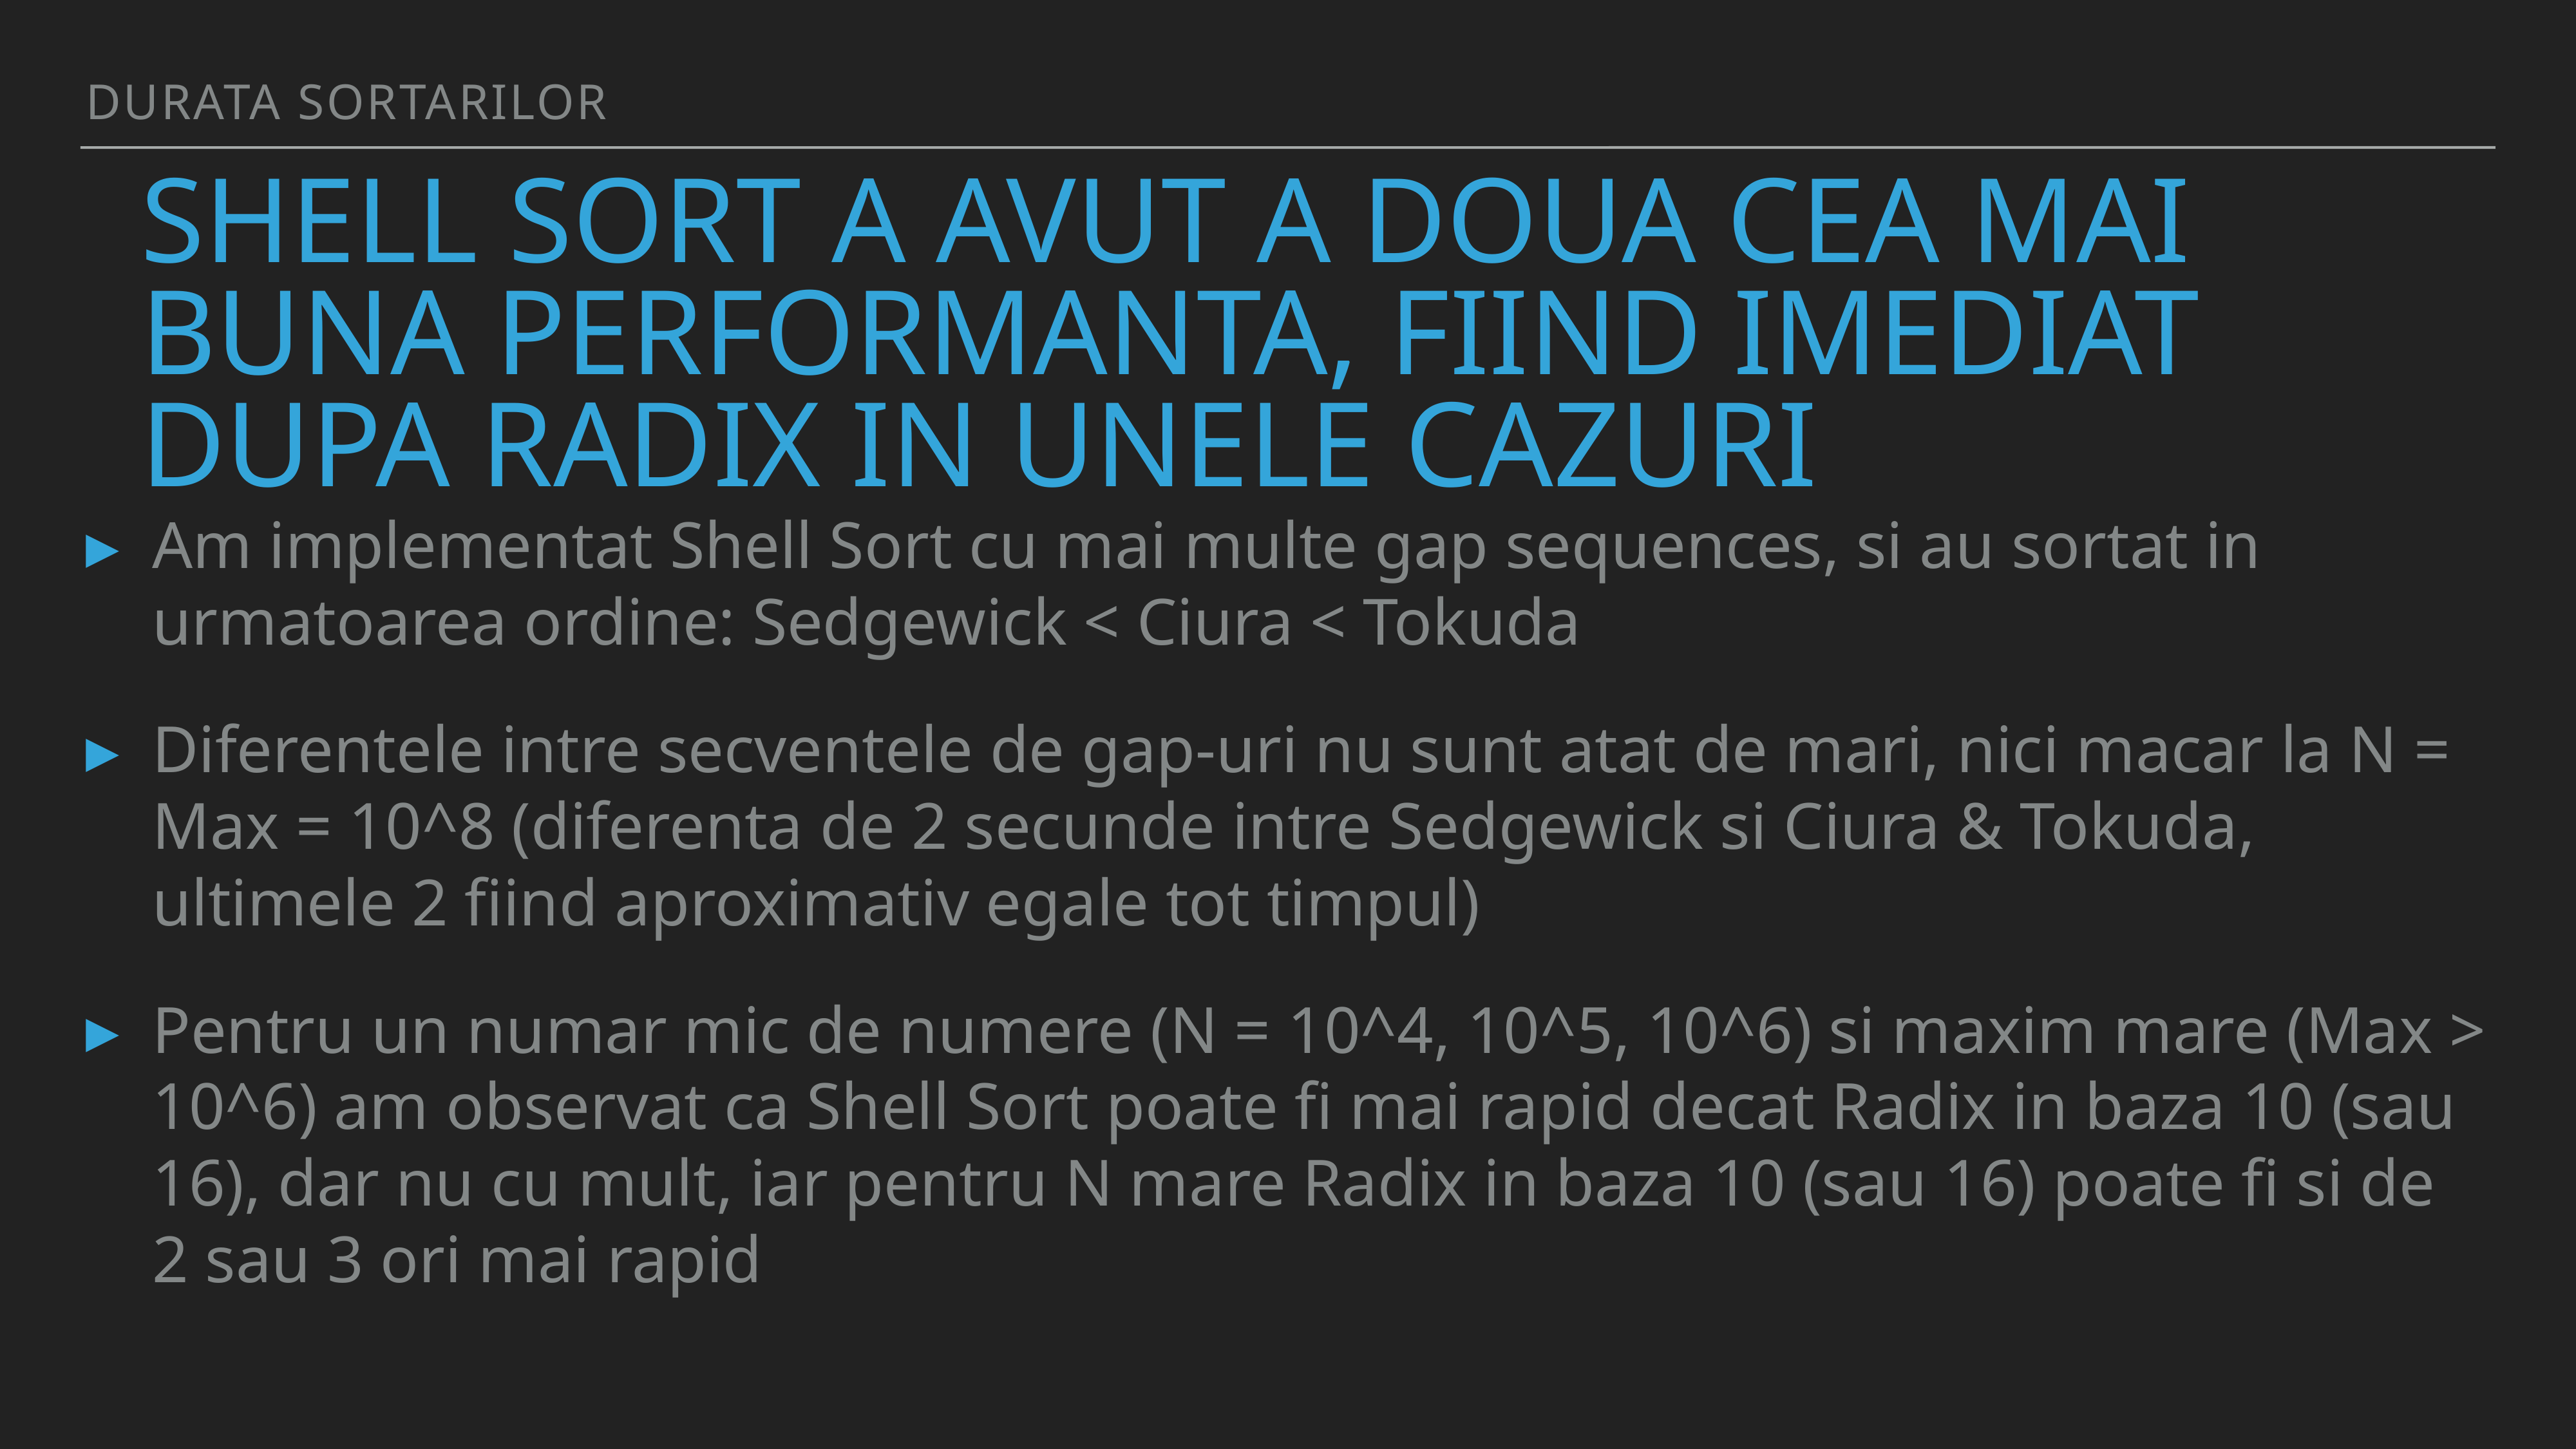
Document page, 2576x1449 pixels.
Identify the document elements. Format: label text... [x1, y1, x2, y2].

list Am implementat Shell Sort cu mai multe gap sequences, si au sortat in urmatoarea ordine: Sedgewick < Ciura < Tokuda Diferentele intre secventele de gap-uri nu sunt atat de mari, nici macar la N = Max = 10^8 (diferenta de 2 secunde intre Sedgewick si Ciura & Tokuda, ultimele 2 fiind aproximativ egale tot timpul) Pentru un numar mic de numere (N = 10^4, 10^5, 10^6) si maxim mare (Max > 10^6) am observat ca Shell Sort poate fi mai rapid decat Radix in baza 10 (sau 16), dar nu cu mult, iar pentru N mare Radix in baza 10 (sau 16) poate fi si de 2 sau 3 ori mai rapid [80, 499, 2496, 1407]
list Durata sortarilor [80, 66, 2295, 135]
text_box shell sort a avut a doua cea mai buna performanta, fiind imediat dupa radix in unele cazuri [135, 167, 2441, 515]
